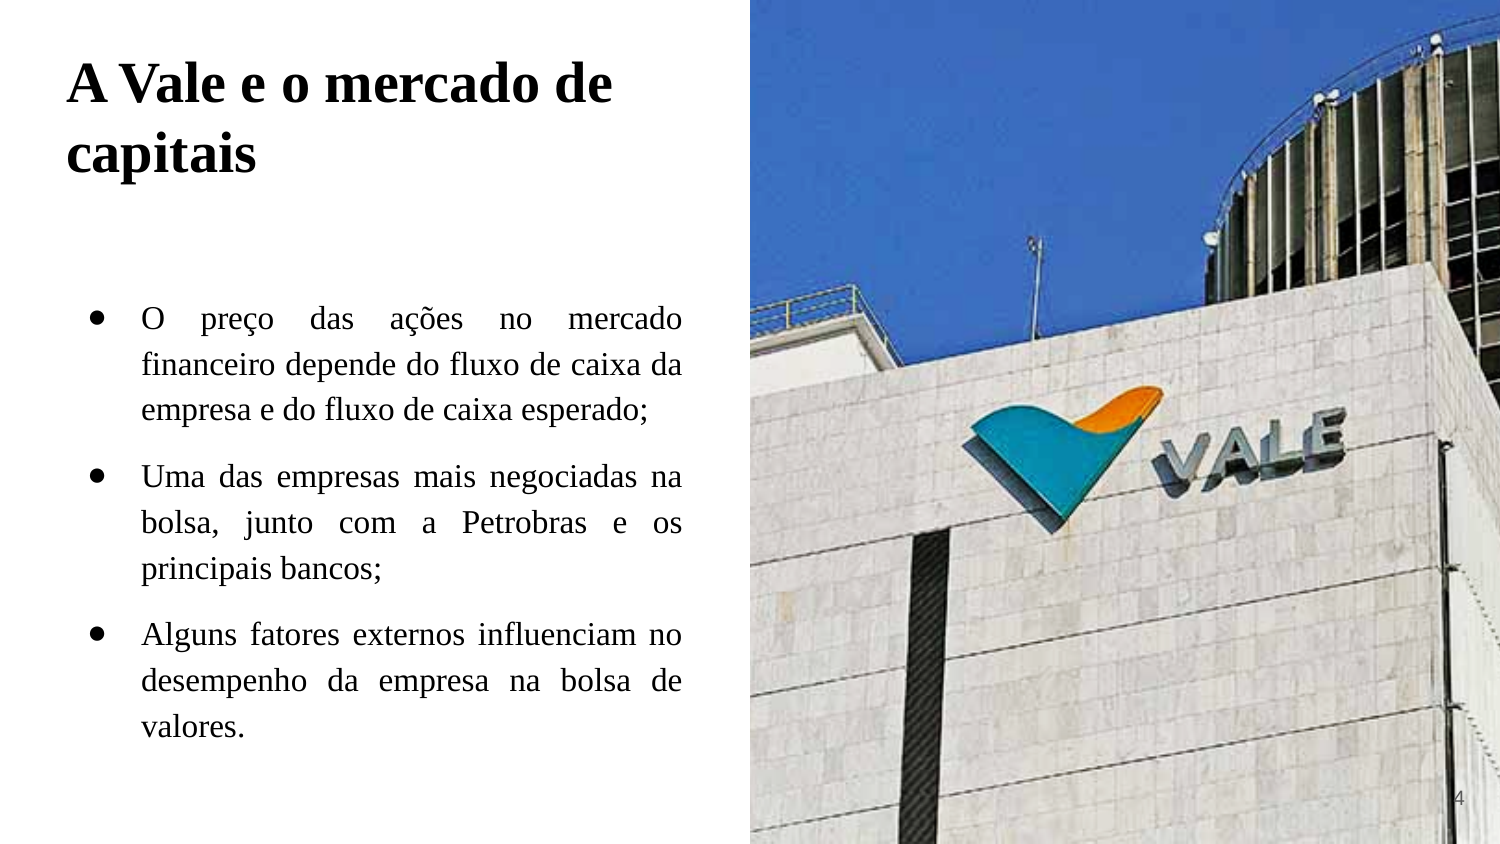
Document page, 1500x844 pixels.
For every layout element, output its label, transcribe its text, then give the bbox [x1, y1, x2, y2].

picture [749, 0, 1500, 844]
title A Vale e o mercado de capitais [51, 29, 744, 186]
list O preço das ações no mercado financeiro depende do fluxo de caixa da empresa e do fluxo de caixa esperado; Uma das empresas mais negociadas na bolsa, junto com a Petrobras e os principais bancos; Alguns fatores externos influenciam no desempenho da empresa na bolsa de valores. [51, 274, 699, 765]
